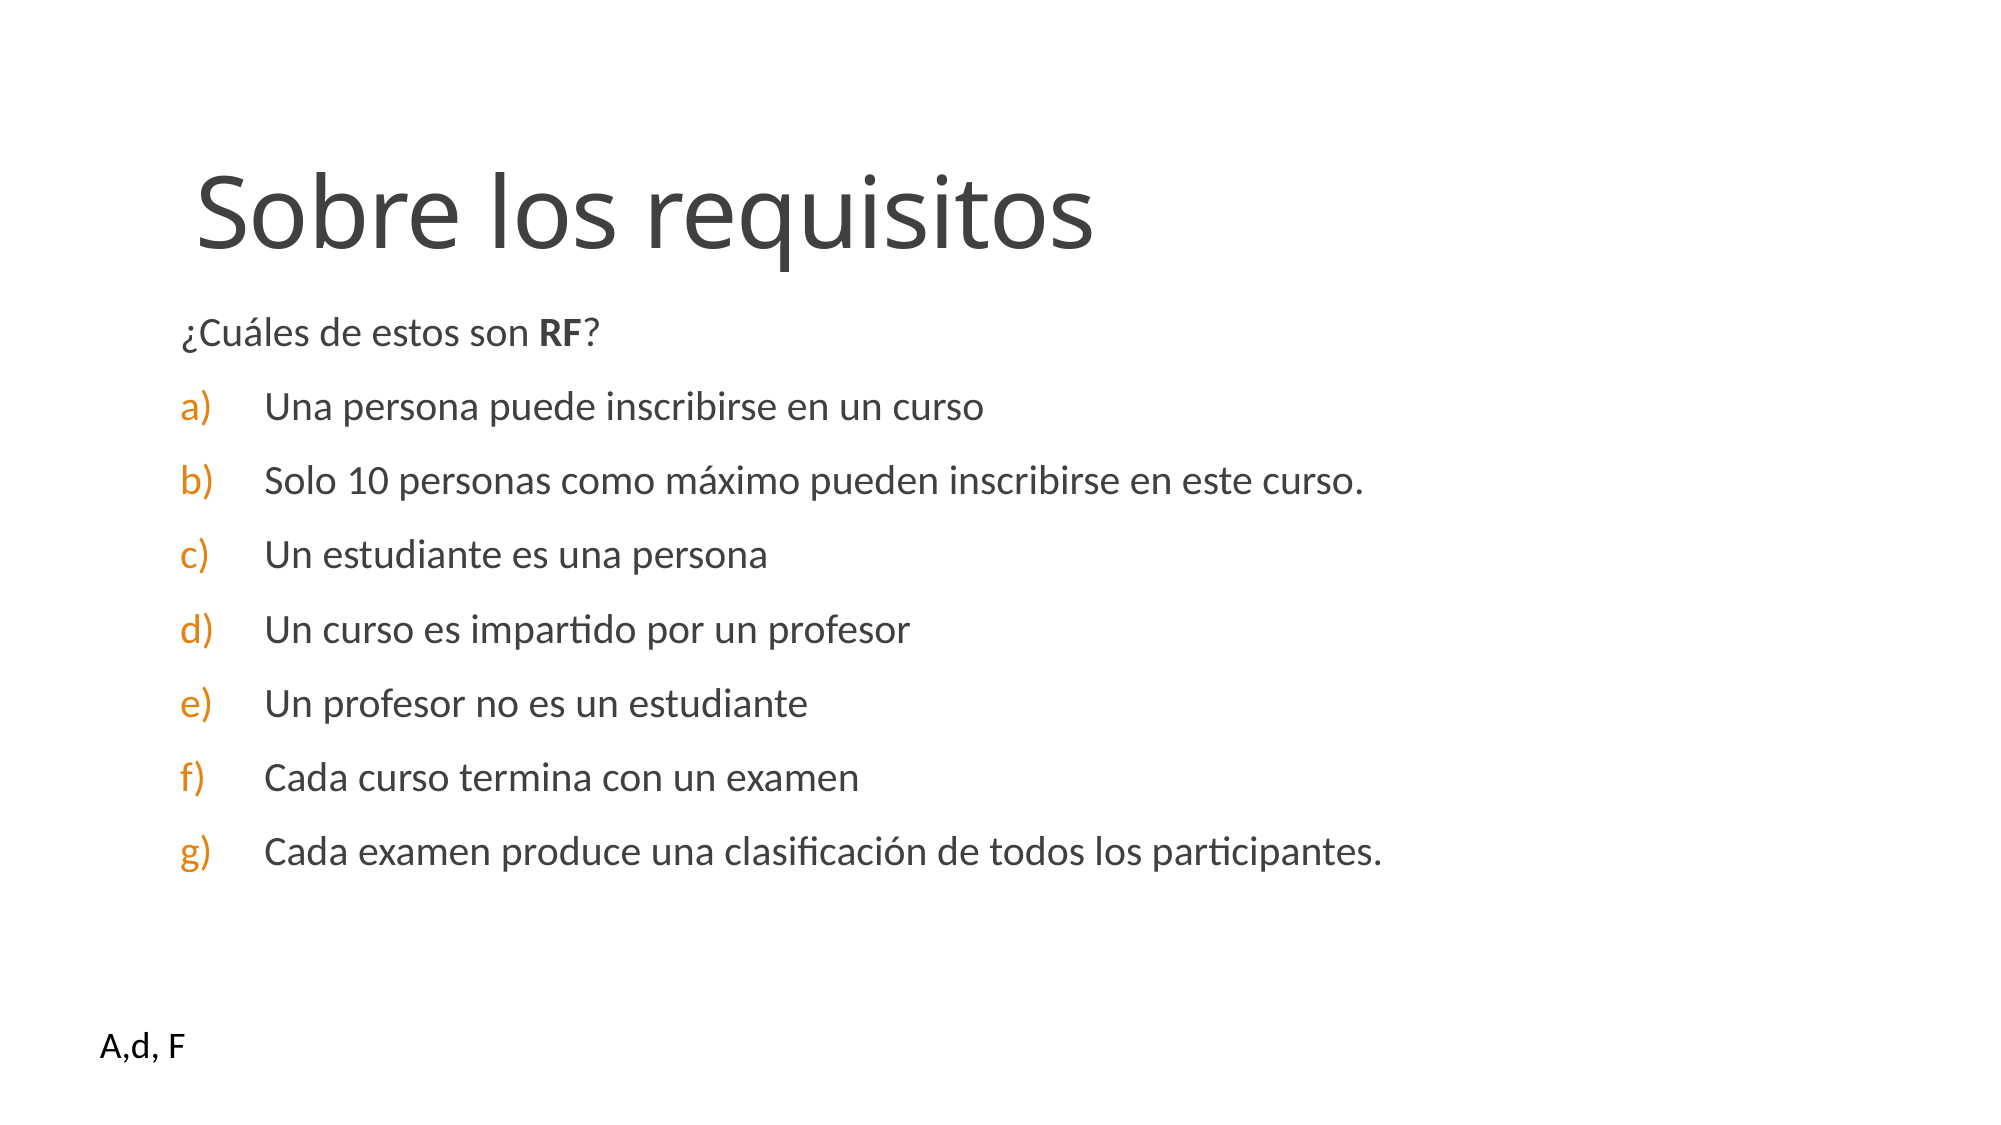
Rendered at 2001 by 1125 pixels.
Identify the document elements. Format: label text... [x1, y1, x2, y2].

list ¿Cuáles de estos son RF? Una persona puede inscribirse en un curso Solo 10 personas como máximo pueden inscribirse en este curso. Un estudiante es una persona Un curso es impartido por un profesor Un profesor no es un estudiante Cada curso termina con un examen Cada examen produce una clasificación de todos los participantes. [180, 302, 1830, 963]
title Sobre los requisitos [180, 38, 1830, 277]
text_box A,d, F [85, 1013, 224, 1073]
